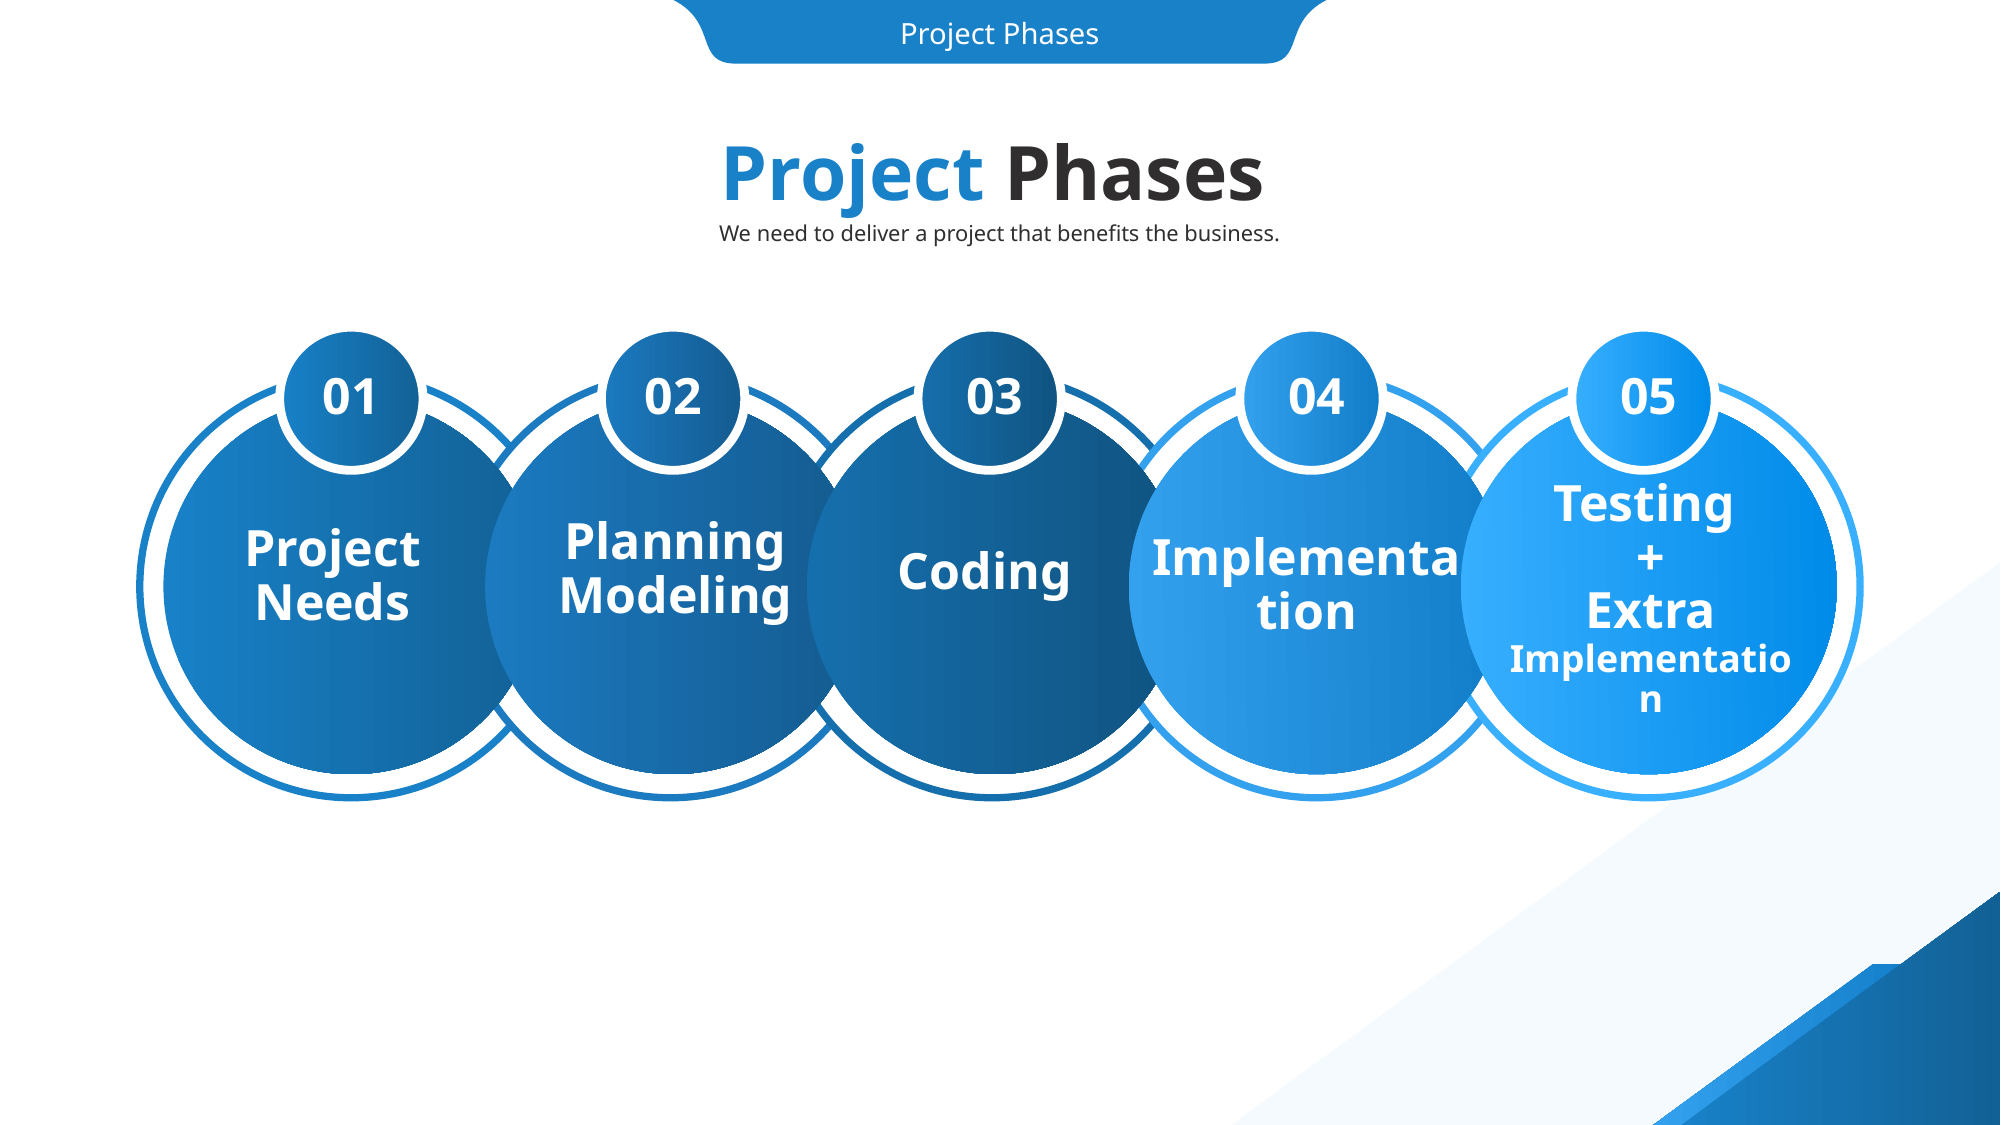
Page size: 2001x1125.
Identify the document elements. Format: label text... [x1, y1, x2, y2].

text_box We need to deliver a project that benefits the business. [595, 219, 1405, 246]
text_box Project Phases [707, 118, 1292, 219]
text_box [1231, 562, 2000, 1125]
text_box Project Phases [764, 15, 1236, 51]
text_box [139, 327, 1861, 798]
